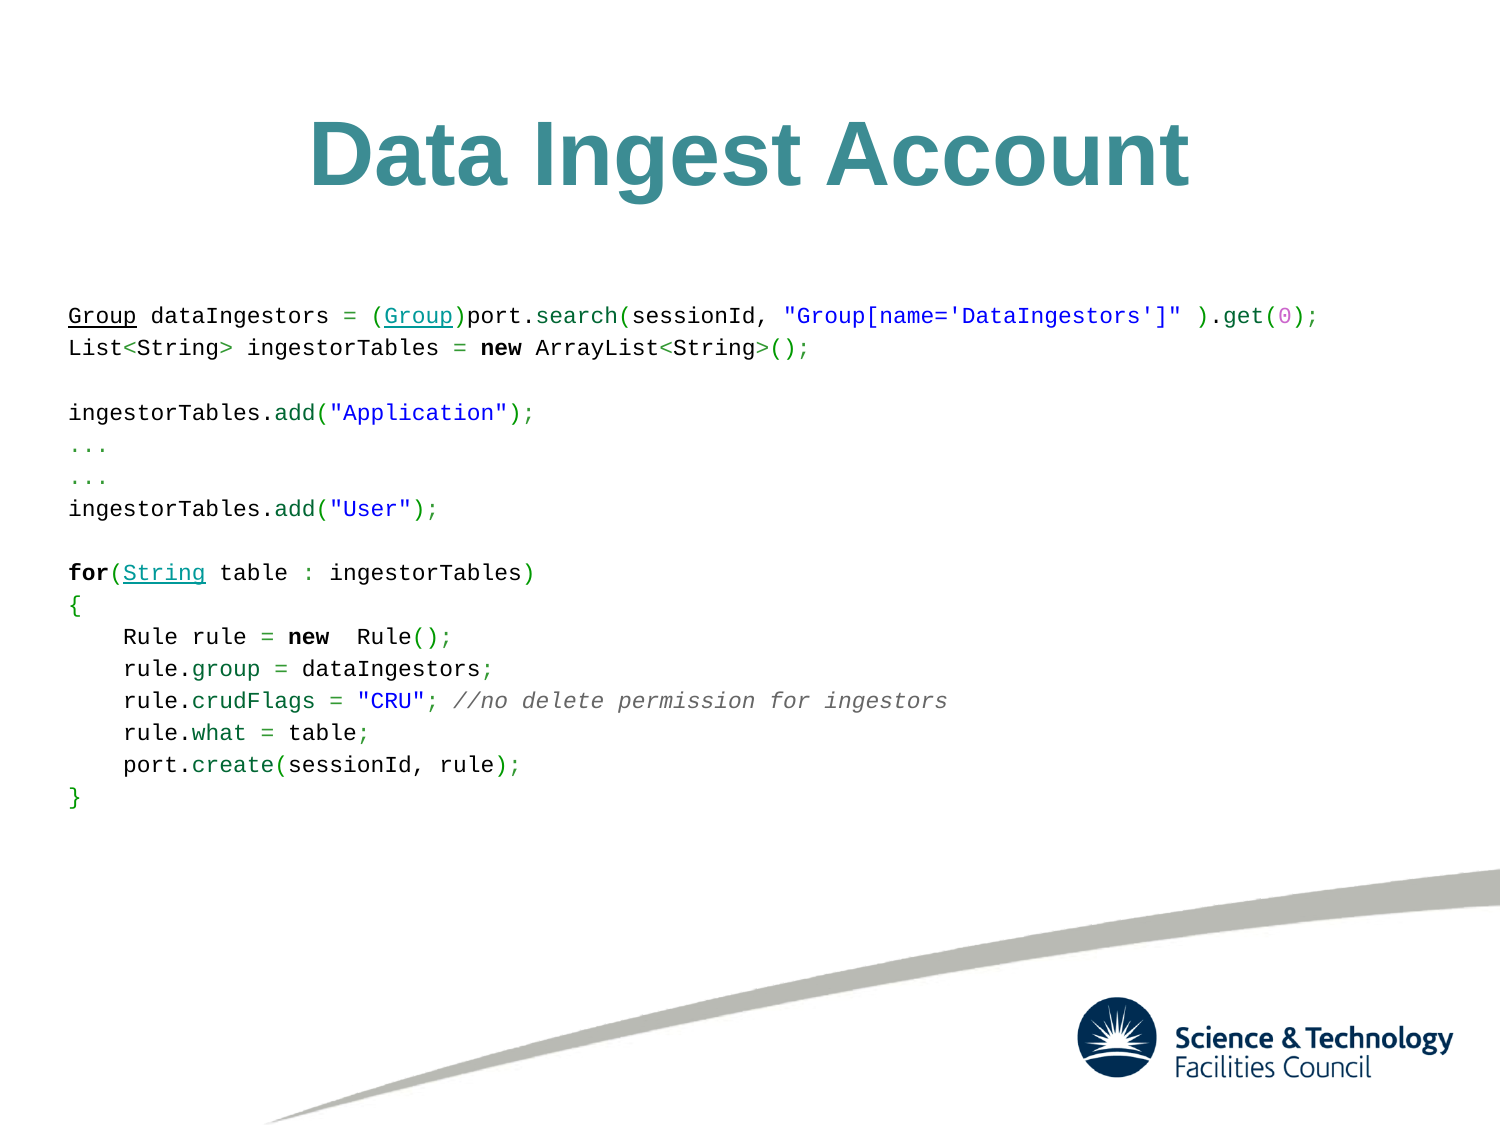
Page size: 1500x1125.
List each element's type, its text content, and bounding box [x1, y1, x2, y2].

title Data Ingest Account [0, 54, 1500, 243]
picture [256, 868, 1500, 1125]
list Group dataIngestors = (Group)port.search(sessionId, "Group[name='DataIngestors']" ).get(0); List<String> ingestorTables = new ArrayList<String>(); ingestorTables.add("Application"); ... ... ingestorTables.add("User"); for(String table : ingestorTables) { Rule rule = new Rule(); rule.group = dataIngestors; rule.crudFlags = "CRU"; //no delete permission for ingestors rule.what = table; port.create(sessionId, rule); } [53, 293, 1459, 917]
